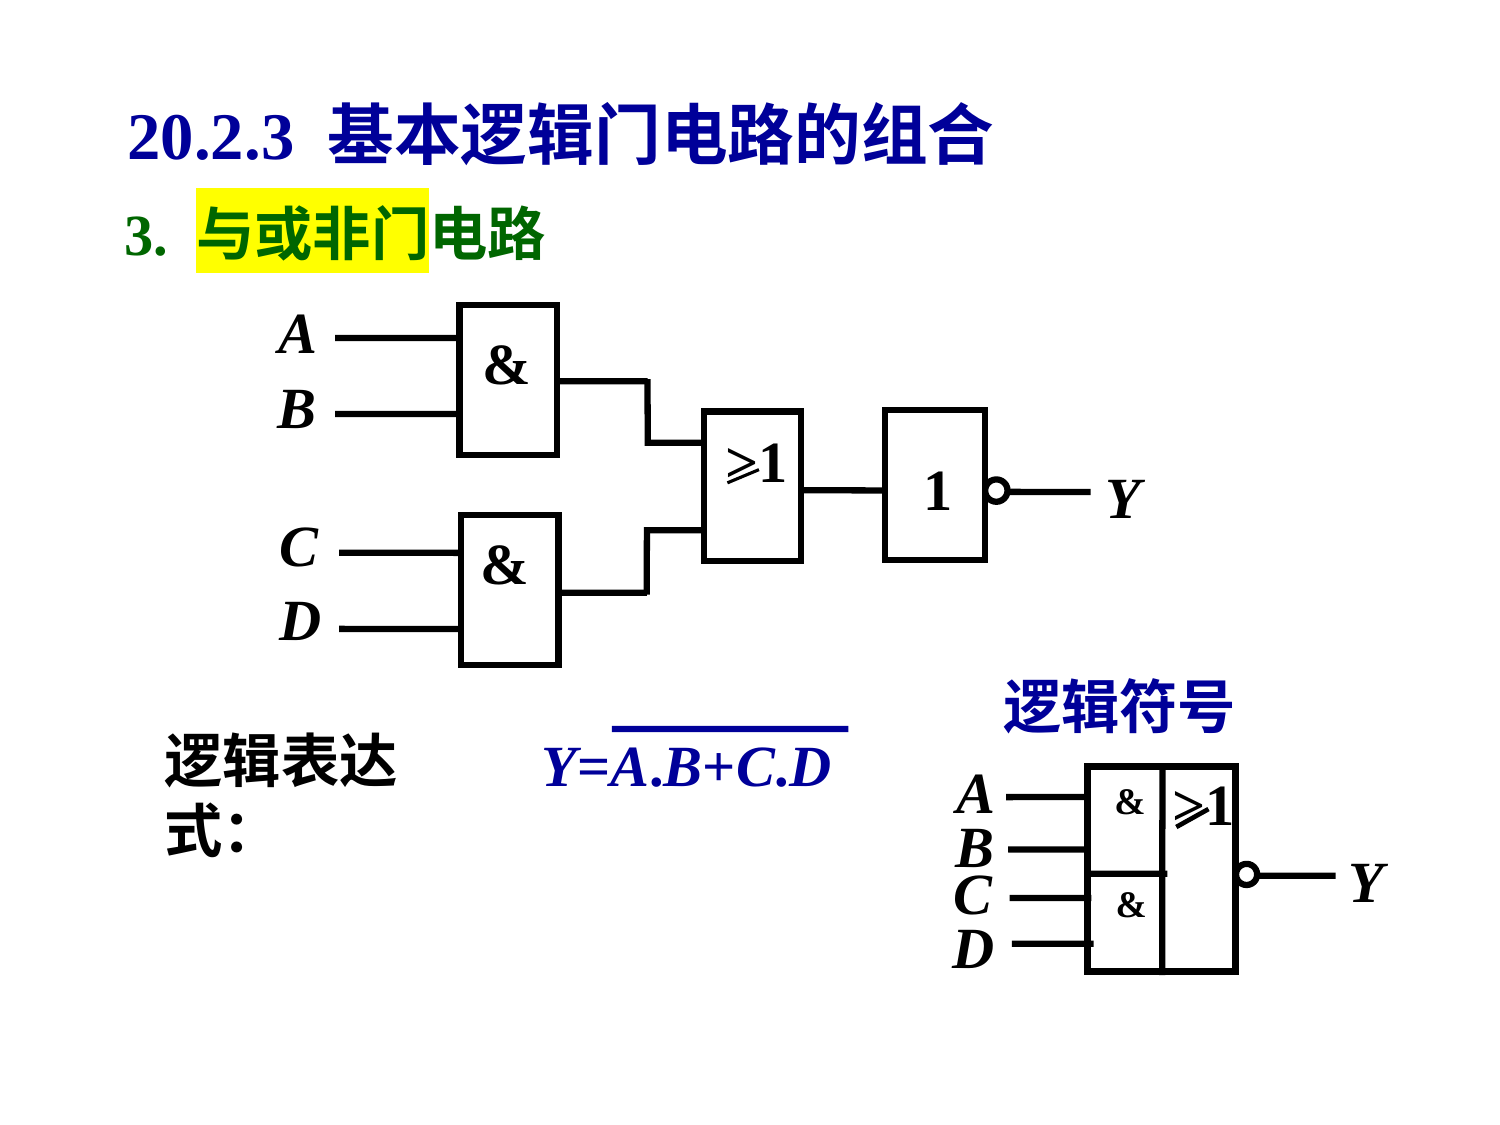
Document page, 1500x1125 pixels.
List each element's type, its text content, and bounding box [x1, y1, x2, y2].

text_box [937, 747, 1400, 988]
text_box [262, 287, 1157, 666]
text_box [526, 720, 1020, 807]
text_box 20.2.3 基本逻辑门电路的组合 [112, 85, 1188, 186]
text_box 3. 与或非门电路 [109, 189, 561, 275]
text_box 逻辑表达式： [150, 716, 500, 872]
text_box 逻辑符号 [988, 662, 1252, 746]
